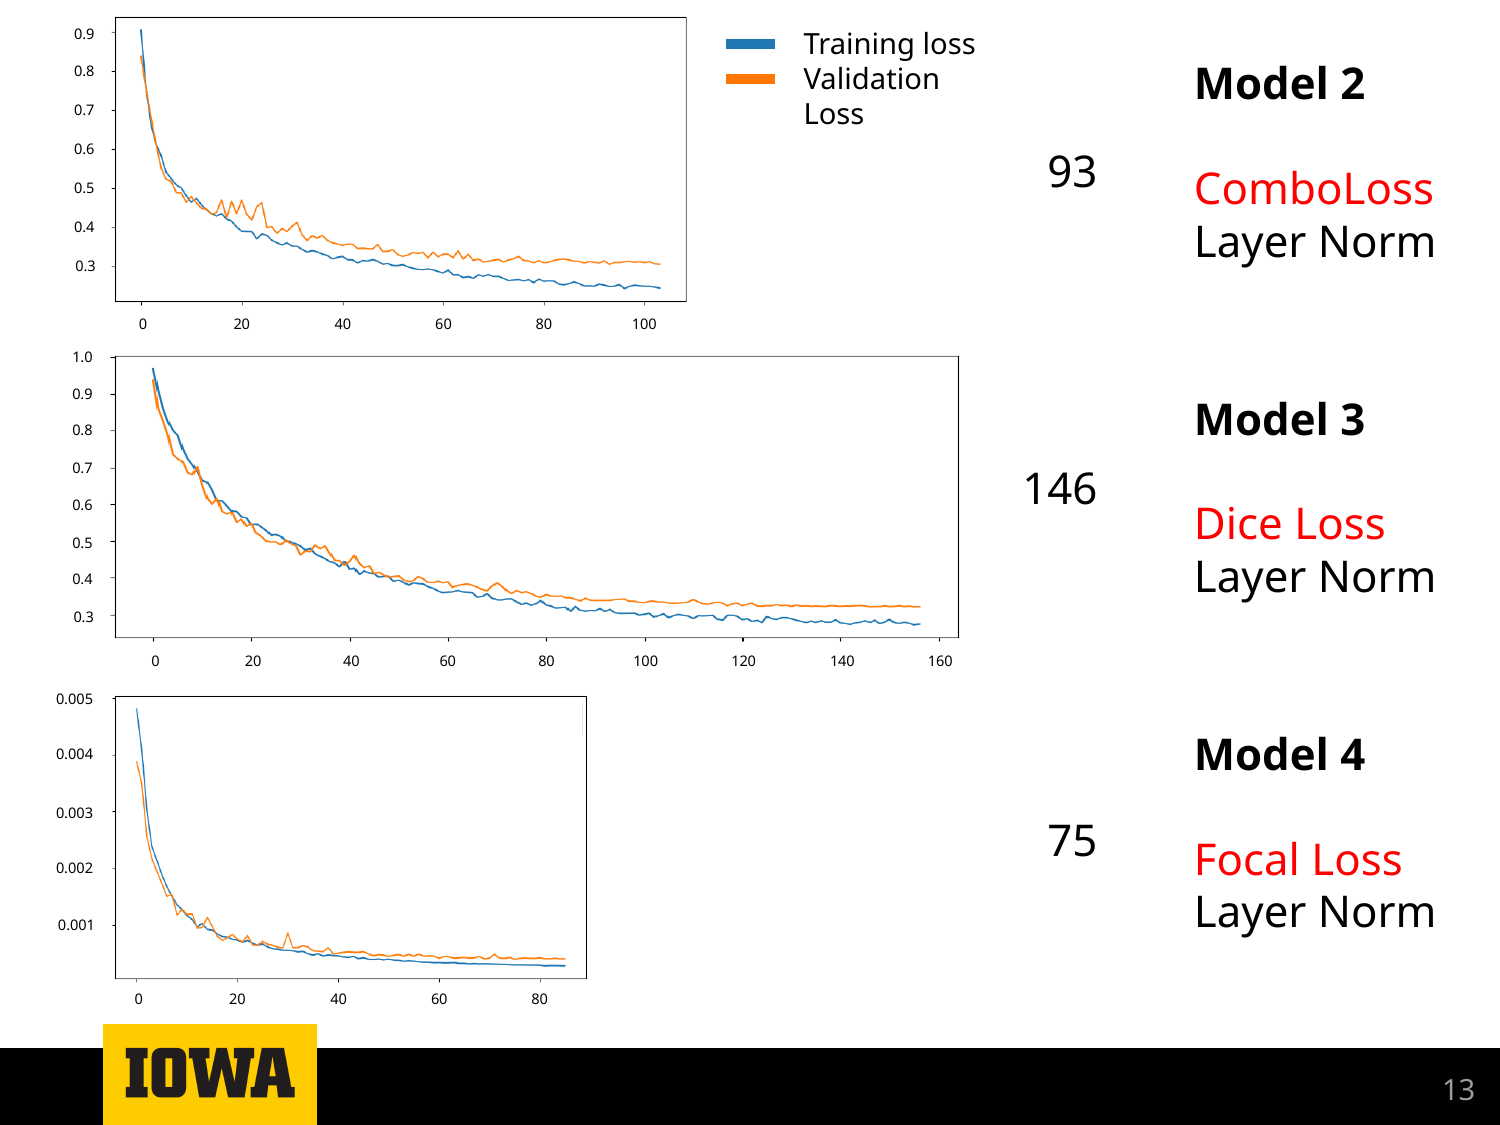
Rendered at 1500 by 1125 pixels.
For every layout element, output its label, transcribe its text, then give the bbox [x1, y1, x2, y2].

text_box Model 3 Dice Loss Layer Norm [1178, 376, 1498, 711]
text_box Model 4 Focal Loss Layer Norm [1178, 711, 1498, 1097]
picture [103, 1024, 317, 1125]
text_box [59, 10, 692, 339]
text_box 146 [986, 445, 1113, 532]
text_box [57, 340, 970, 676]
text_box 93 [1019, 129, 1113, 208]
text_box Model 2 ComboLoss Layer Norm [1178, 40, 1498, 376]
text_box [39, 682, 592, 1014]
slide_number 13 [1423, 1061, 1491, 1122]
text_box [725, 18, 1021, 105]
text_box 75 [1029, 797, 1113, 877]
